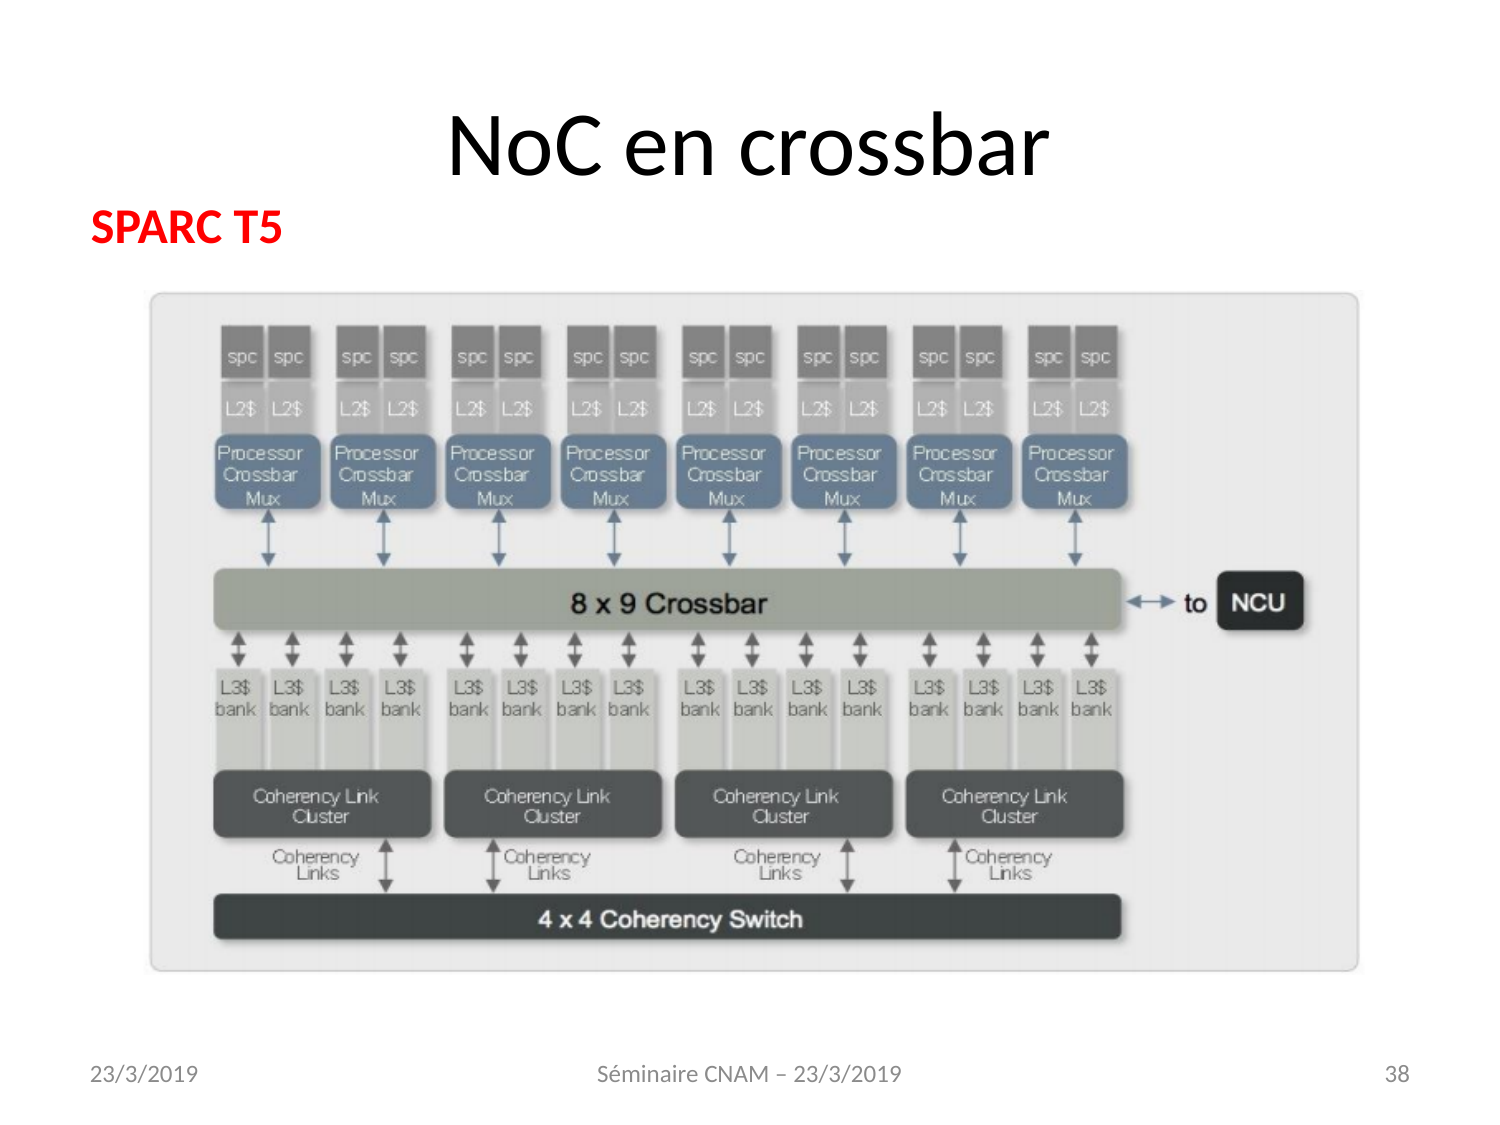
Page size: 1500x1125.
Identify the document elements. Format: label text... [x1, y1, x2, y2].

text_box Séminaire CNAM – 23/3/2019 [512, 1042, 988, 1103]
text_box <numéro> [1074, 1042, 1425, 1103]
text_box SPARC T5 [76, 185, 299, 261]
text_box NoC en crossbar [74, 45, 1425, 233]
text_box 23/3/2019 [75, 1042, 425, 1103]
picture [131, 290, 1365, 975]
